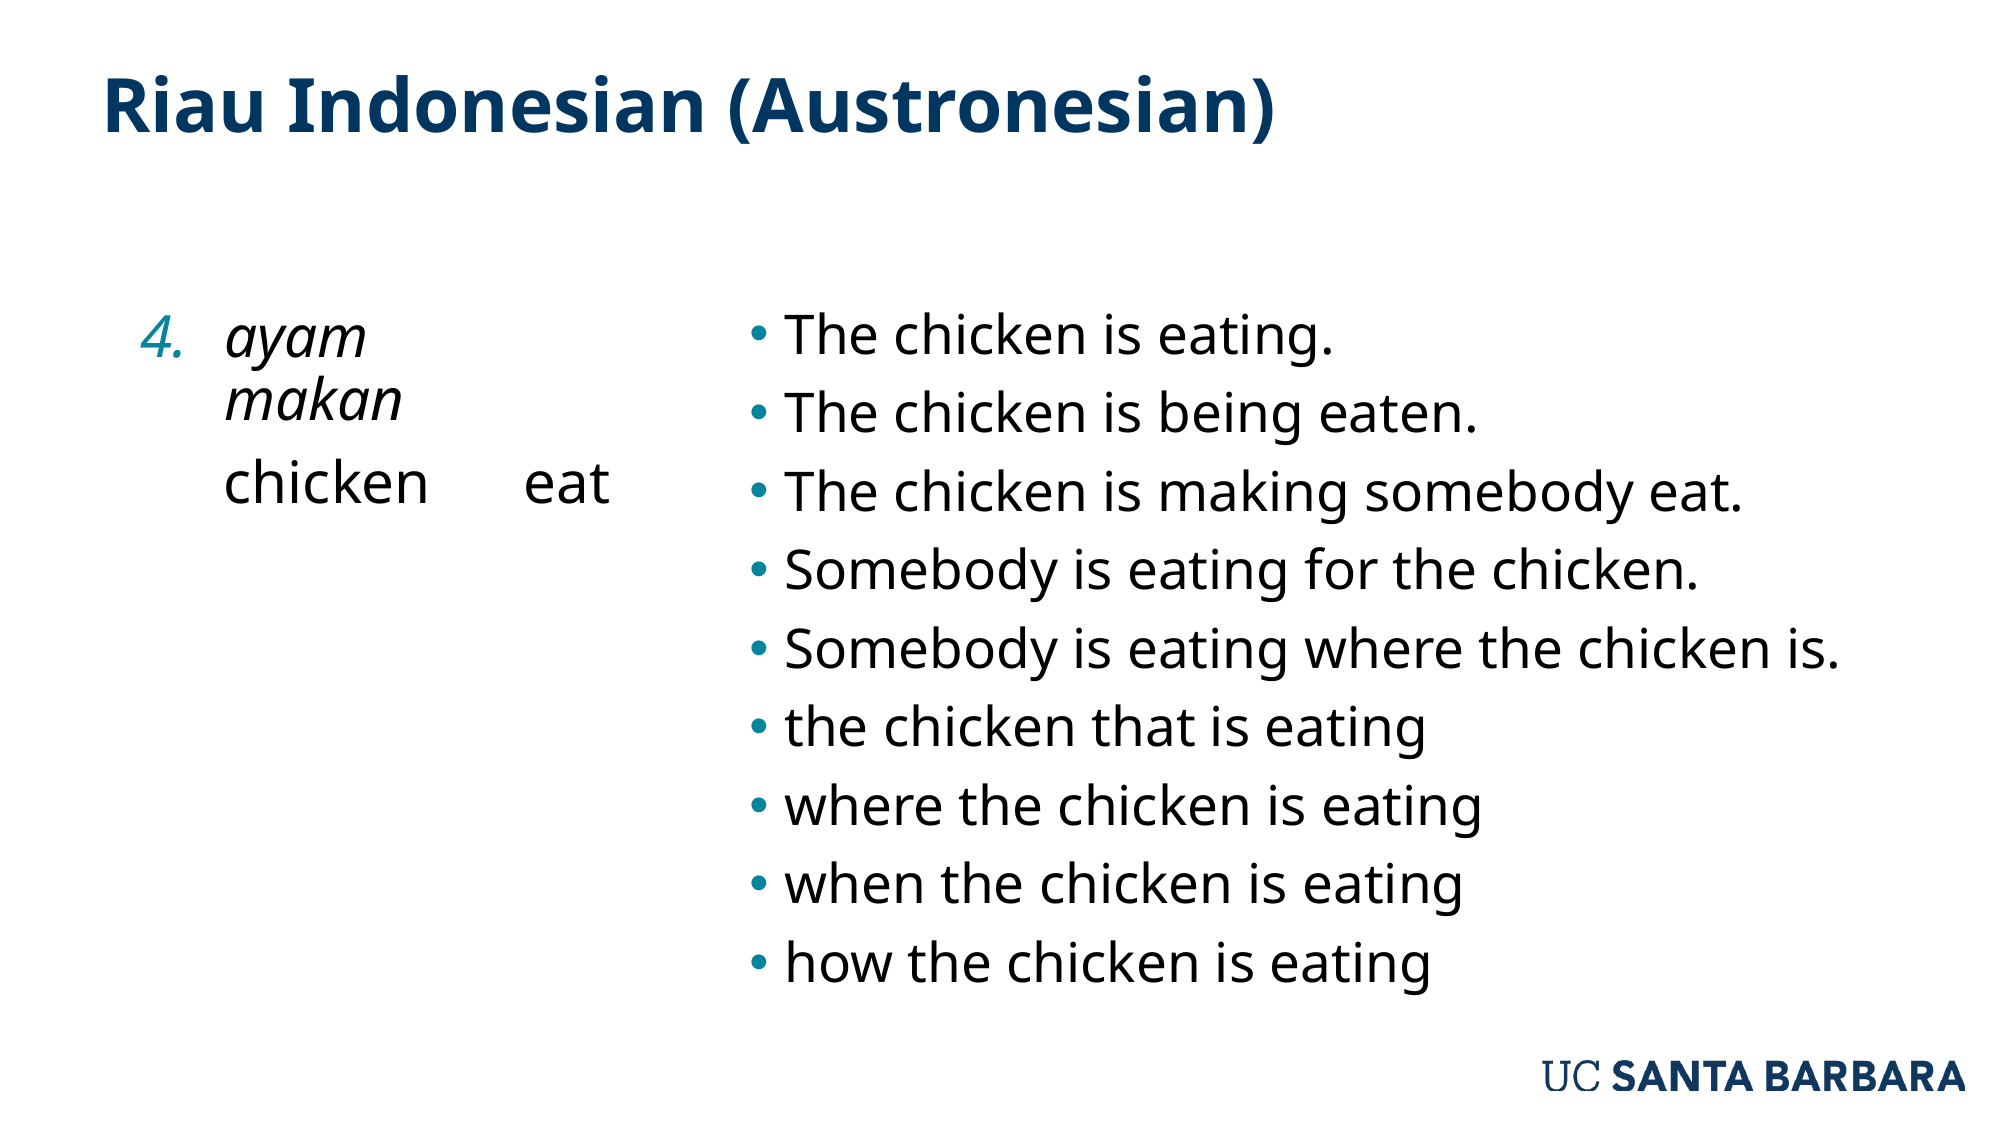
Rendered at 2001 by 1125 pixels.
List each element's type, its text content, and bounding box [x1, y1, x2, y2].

title Riau Indonesian (Austronesian) [86, 59, 1914, 157]
list ayam makan chicken eat [125, 299, 734, 1014]
list The chicken is eating. The chicken is being eaten. The chicken is making somebody eat. Somebody is eating for the chicken. Somebody is eating where the chicken is. the chicken that is eating where the chicken is eating when the chicken is eating how the chicken is eating [734, 299, 1874, 1014]
